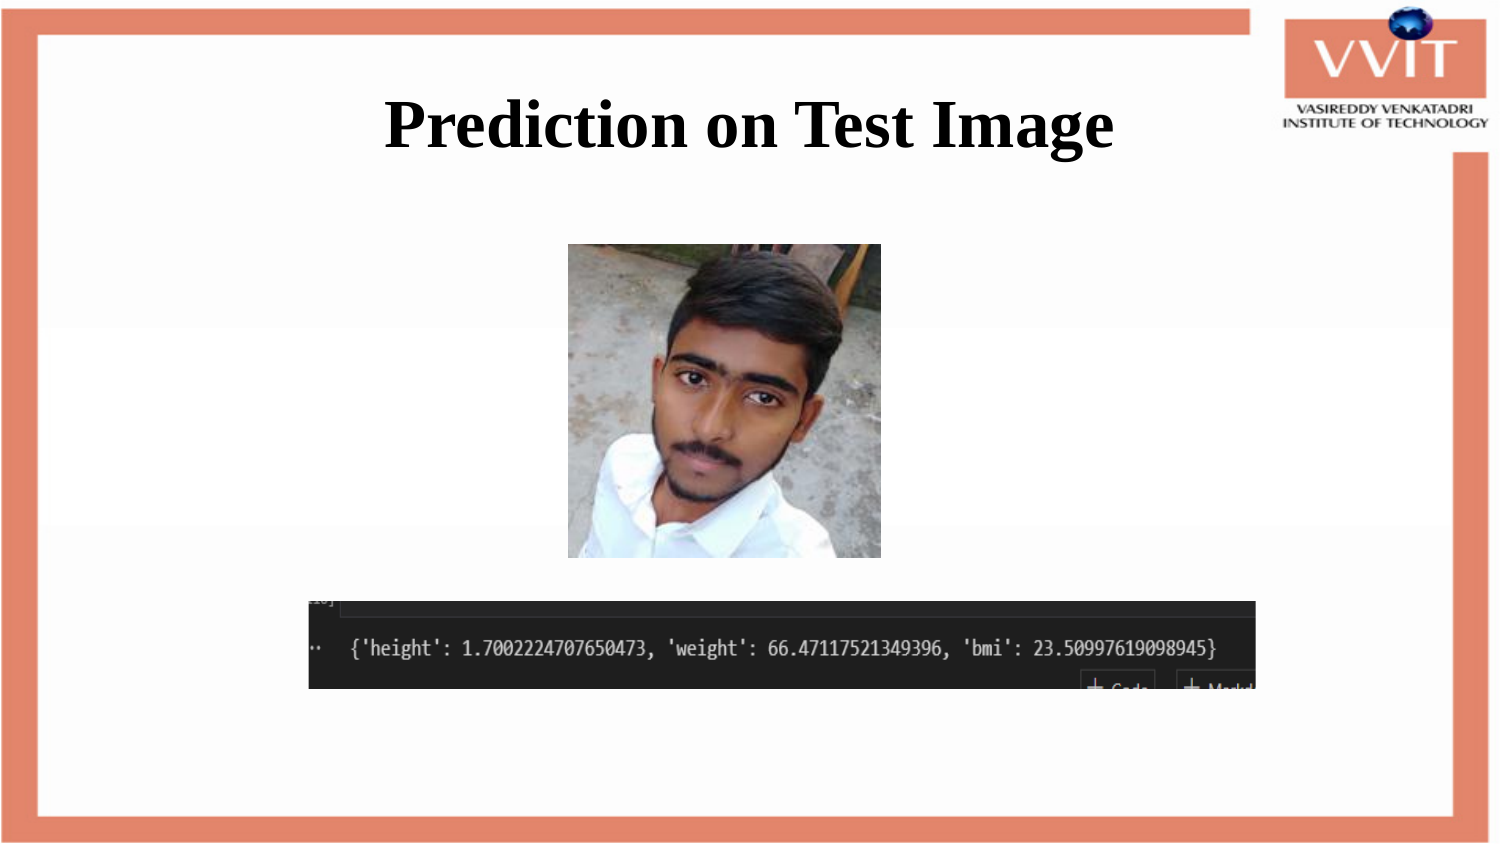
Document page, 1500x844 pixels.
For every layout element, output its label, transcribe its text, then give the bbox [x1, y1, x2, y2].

picture [0, 0, 1500, 844]
title Prediction on Test Image [51, 72, 1449, 167]
list [51, 189, 1449, 750]
